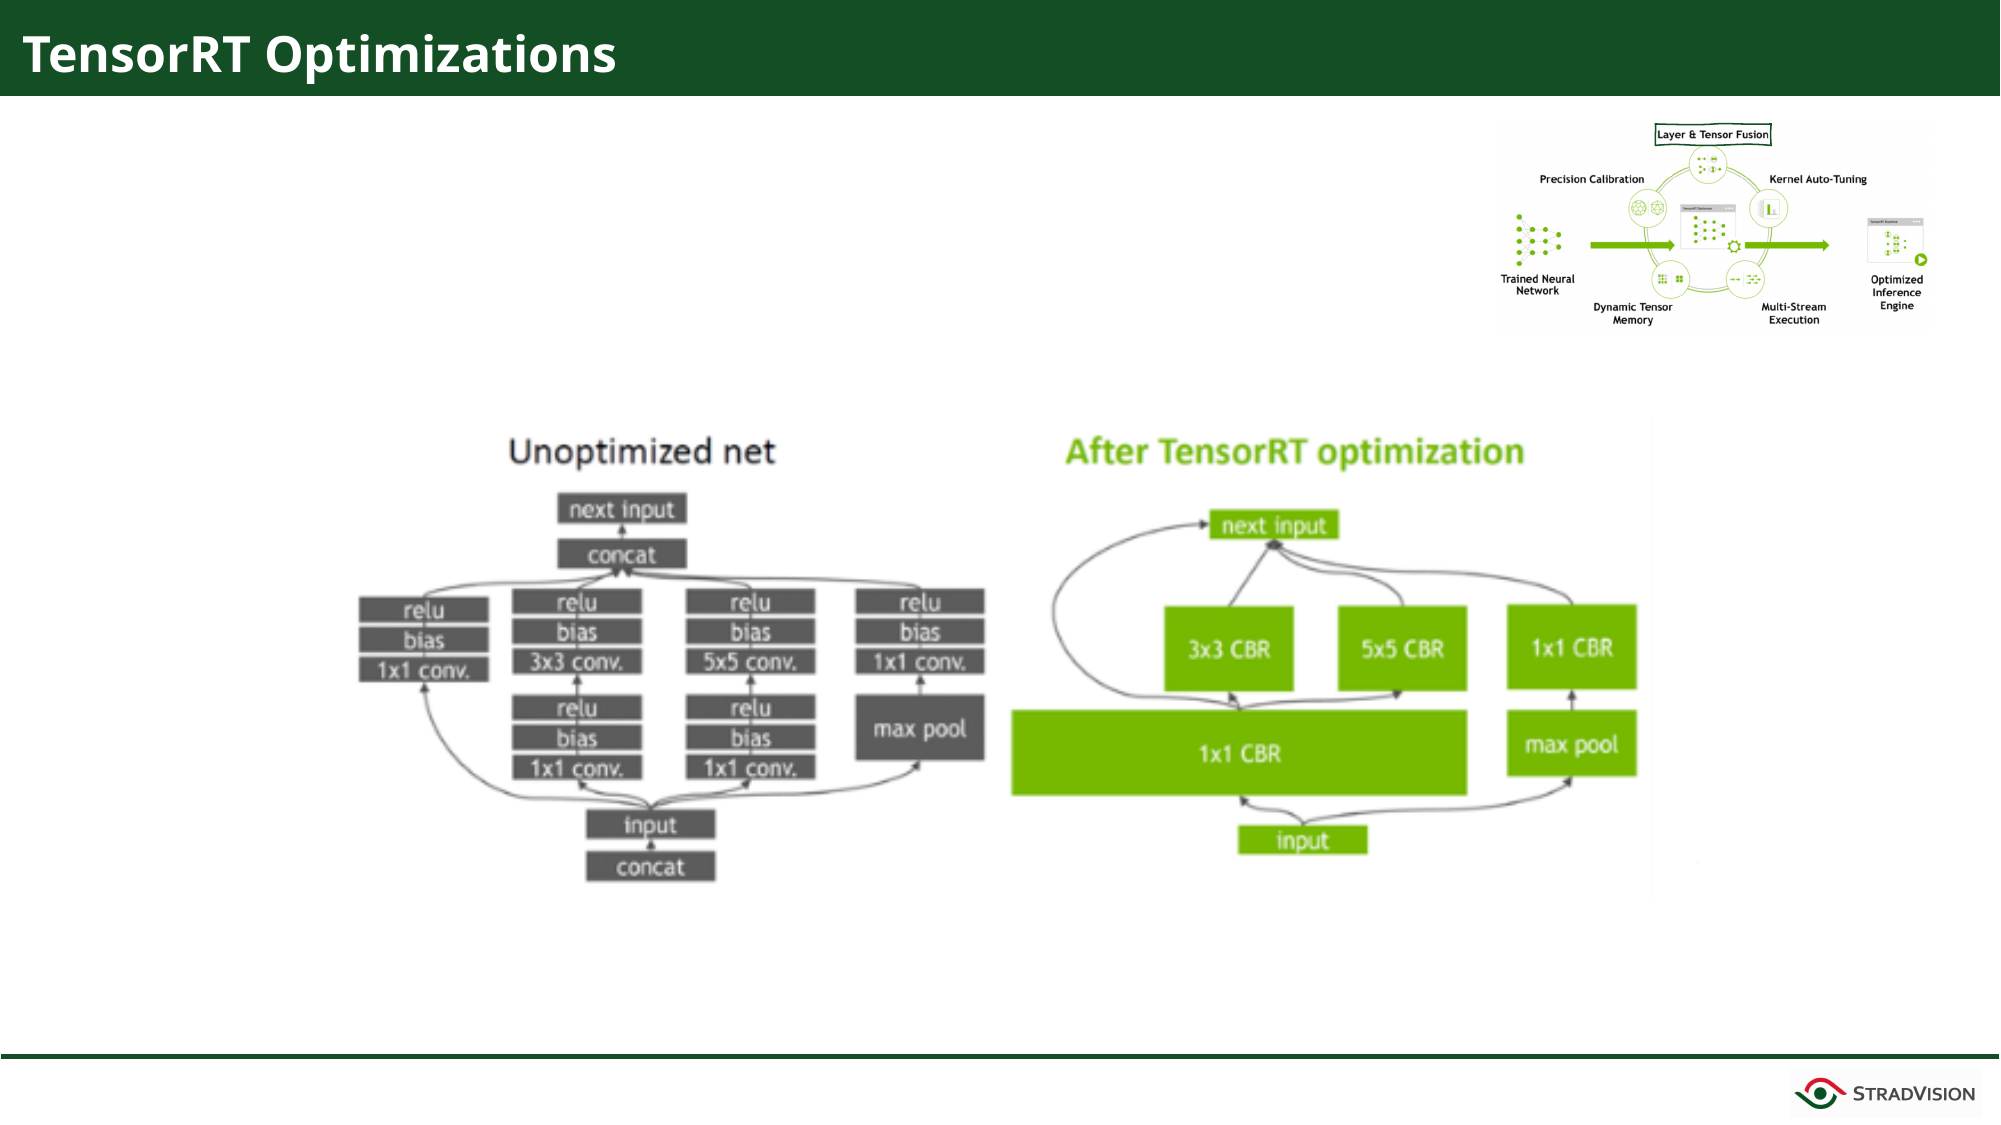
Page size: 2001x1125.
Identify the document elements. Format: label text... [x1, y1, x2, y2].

text_box [0, 1052, 2000, 1062]
text_box TensorRT Optimizations [7, 3, 1982, 92]
text_box [0, 0, 2000, 96]
picture [1789, 1067, 1982, 1118]
picture [291, 402, 1699, 902]
picture [1484, 114, 1956, 338]
